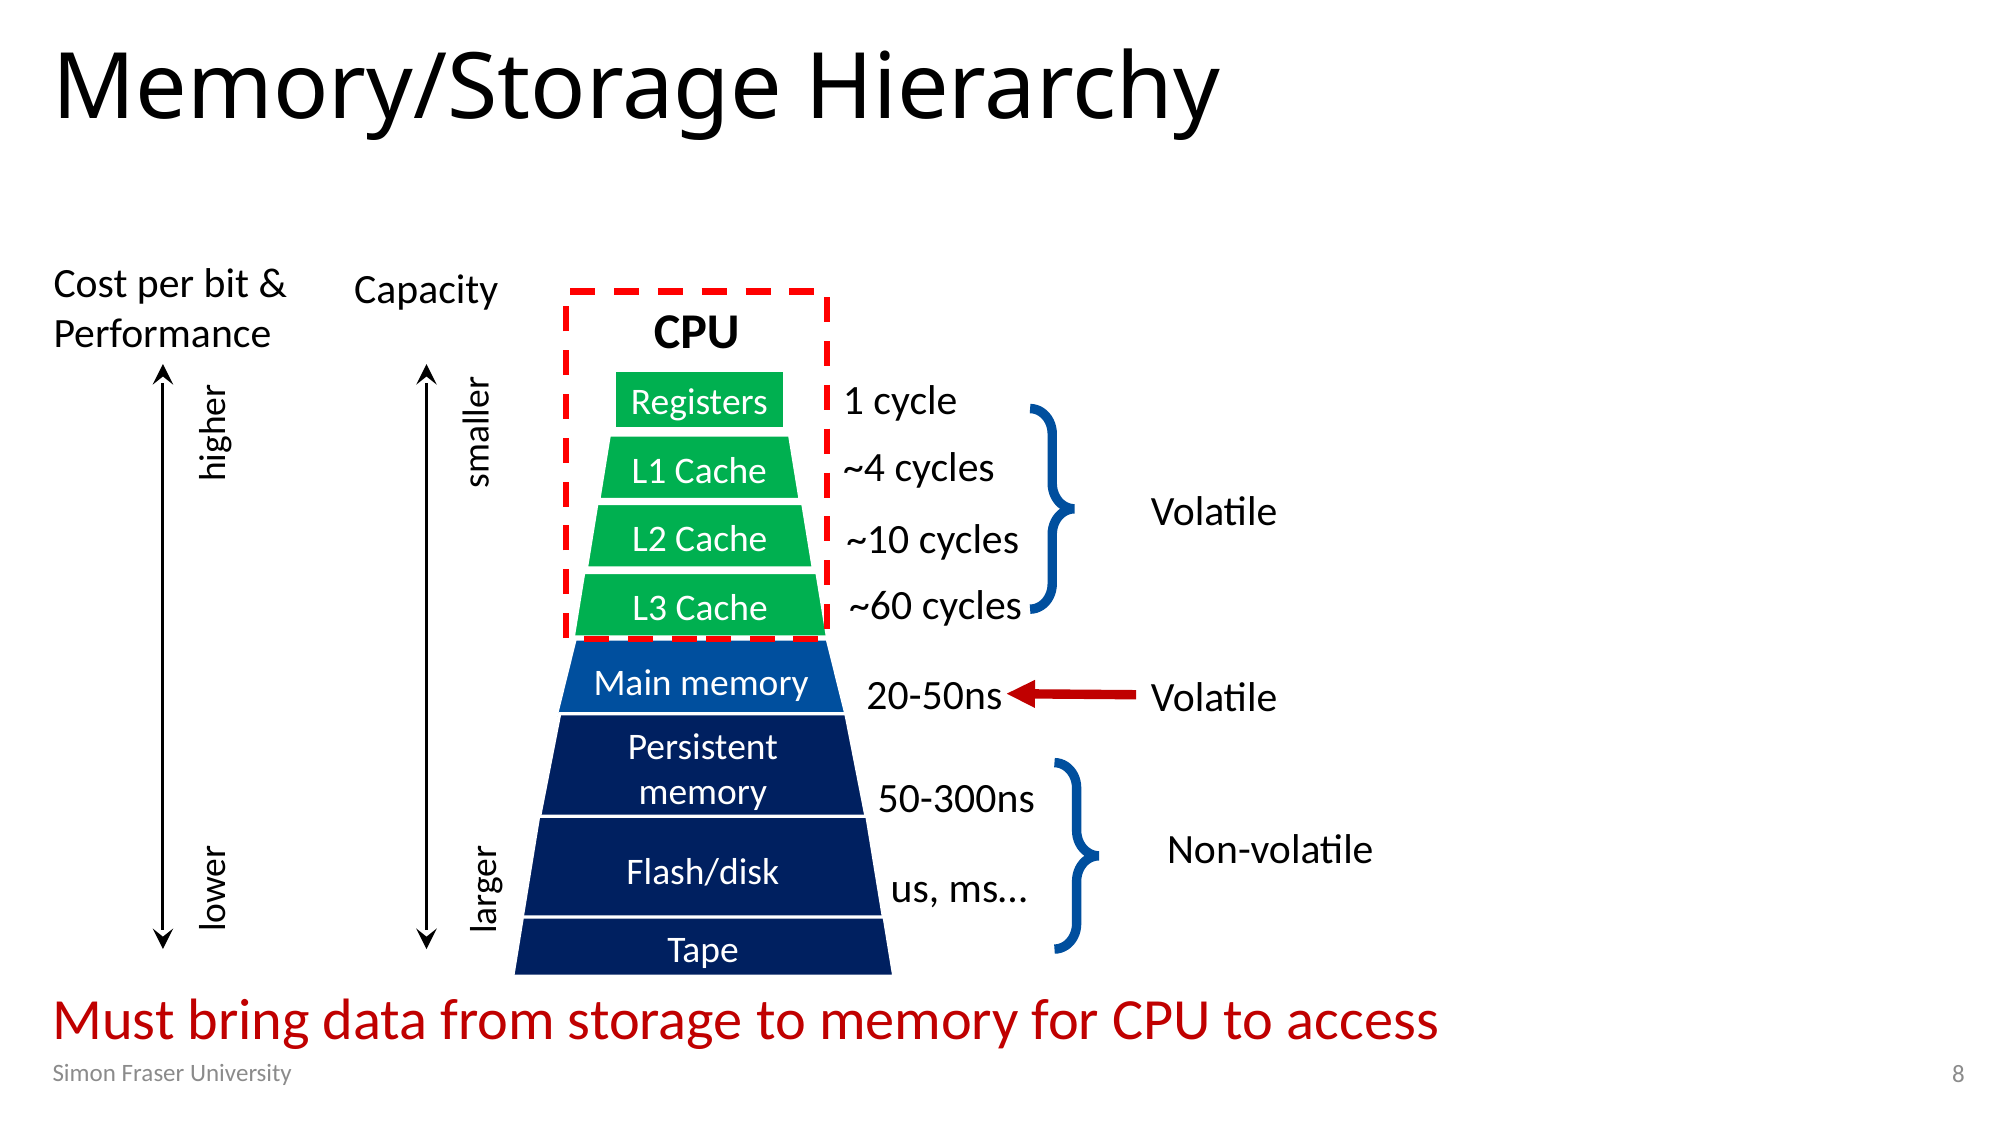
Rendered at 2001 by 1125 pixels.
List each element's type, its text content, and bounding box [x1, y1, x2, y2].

text_box Main memory [553, 637, 847, 720]
text_box Persistent memory [538, 712, 862, 814]
text_box larger [451, 744, 511, 982]
text_box Cost per bit & Performance [38, 247, 312, 363]
text_box Flash/disk [521, 814, 875, 915]
text_box Volatile [1135, 475, 1293, 541]
text_box Capacity [339, 254, 514, 319]
text_box Non-volatile [1152, 814, 1389, 879]
text_box ~60 cycles [834, 570, 1038, 636]
text_box ~10 cycles [831, 504, 1035, 570]
text_box Must bring data from storage to memory for CPU to access [37, 982, 1510, 1062]
text_box 50-300ns [862, 763, 1050, 829]
text_box higher [180, 363, 240, 610]
text_box lower [180, 742, 240, 982]
text_box [1030, 408, 1075, 609]
text_box CPU [566, 291, 828, 640]
title Memory/Storage Hierarchy [37, 0, 2000, 177]
text_box 1 cycle [828, 365, 973, 431]
text_box smaller [443, 319, 504, 616]
slide_number 8 [1529, 1042, 1980, 1103]
text_box 20-50ns [851, 660, 1018, 725]
text_box Tape [510, 915, 896, 978]
text_box us, ms… [875, 853, 1043, 919]
text_box ~4 cycles [828, 432, 1010, 498]
text_box Volatile [1135, 662, 1293, 728]
text_box [1054, 762, 1099, 950]
